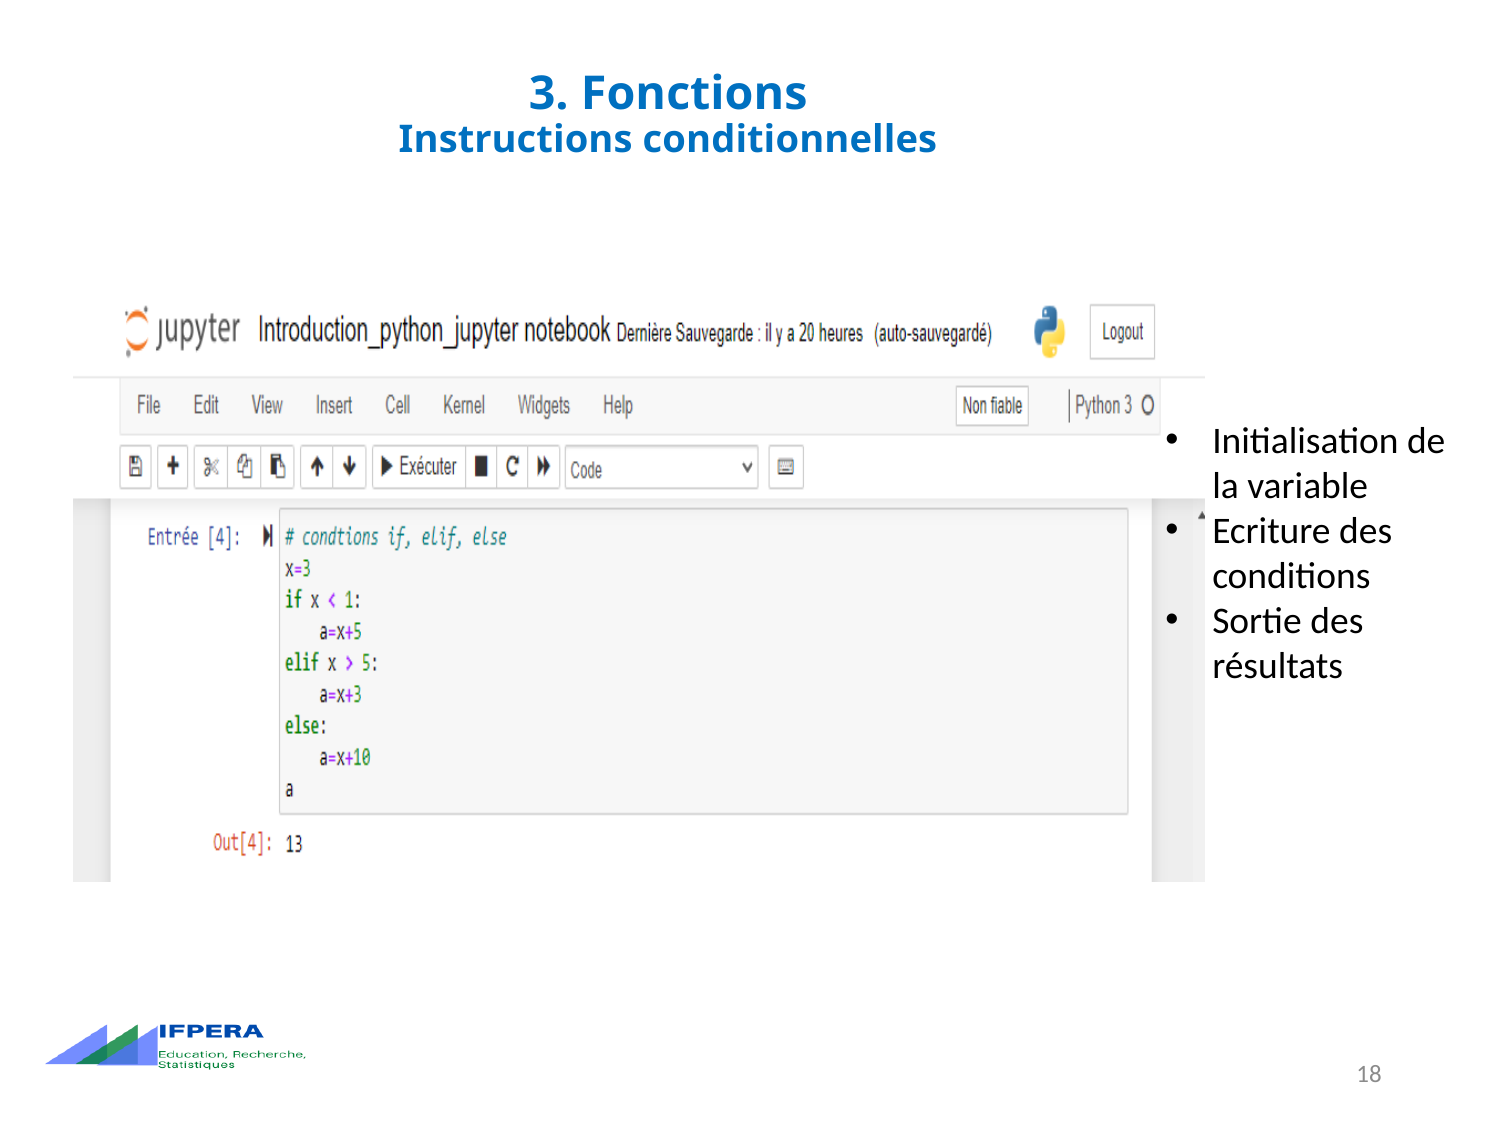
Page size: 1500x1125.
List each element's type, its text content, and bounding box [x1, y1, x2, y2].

title 3. Fonctions Instructions conditionnelles [21, 60, 1316, 216]
picture [73, 299, 1205, 882]
text_box Initialisation de la variable Ecriture des conditions Sortie des résultats [1205, 408, 1480, 693]
slide_number 18 [1059, 1042, 1397, 1103]
picture [0, 965, 446, 1125]
